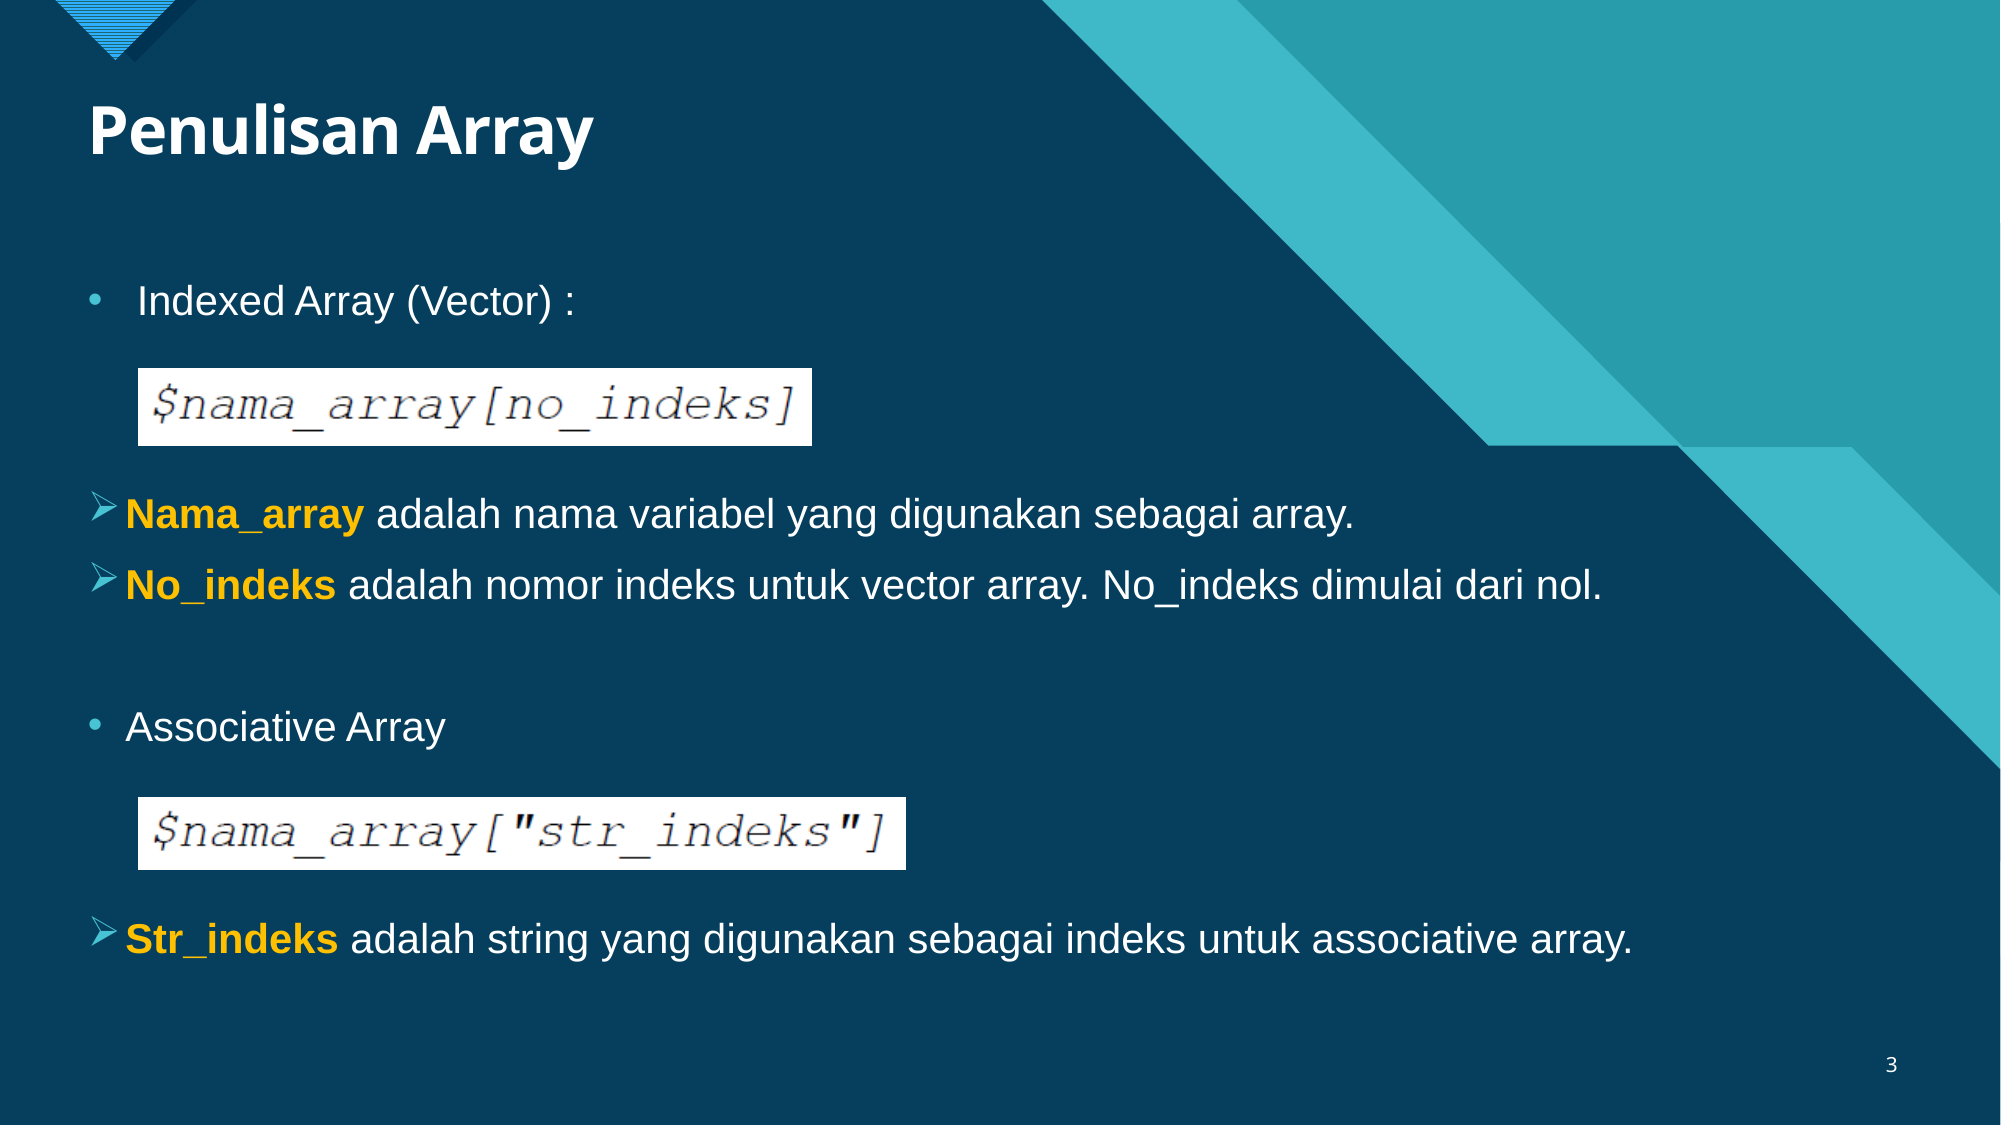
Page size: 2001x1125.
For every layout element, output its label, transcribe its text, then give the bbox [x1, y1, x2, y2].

title Penulisan Array [72, 89, 1913, 177]
list Indexed Array (Vector) : Nama_array adalah nama variabel yang digunakan sebagai array. No_indeks adalah nomor indeks untuk vector array. No_indeks dimulai dari nol. Associative Array Str_indeks adalah string yang digunakan sebagai indeks untuk associative array. [72, 266, 1913, 1046]
picture [139, 369, 811, 445]
slide_number 3 [1845, 1046, 1913, 1096]
picture [139, 798, 905, 869]
